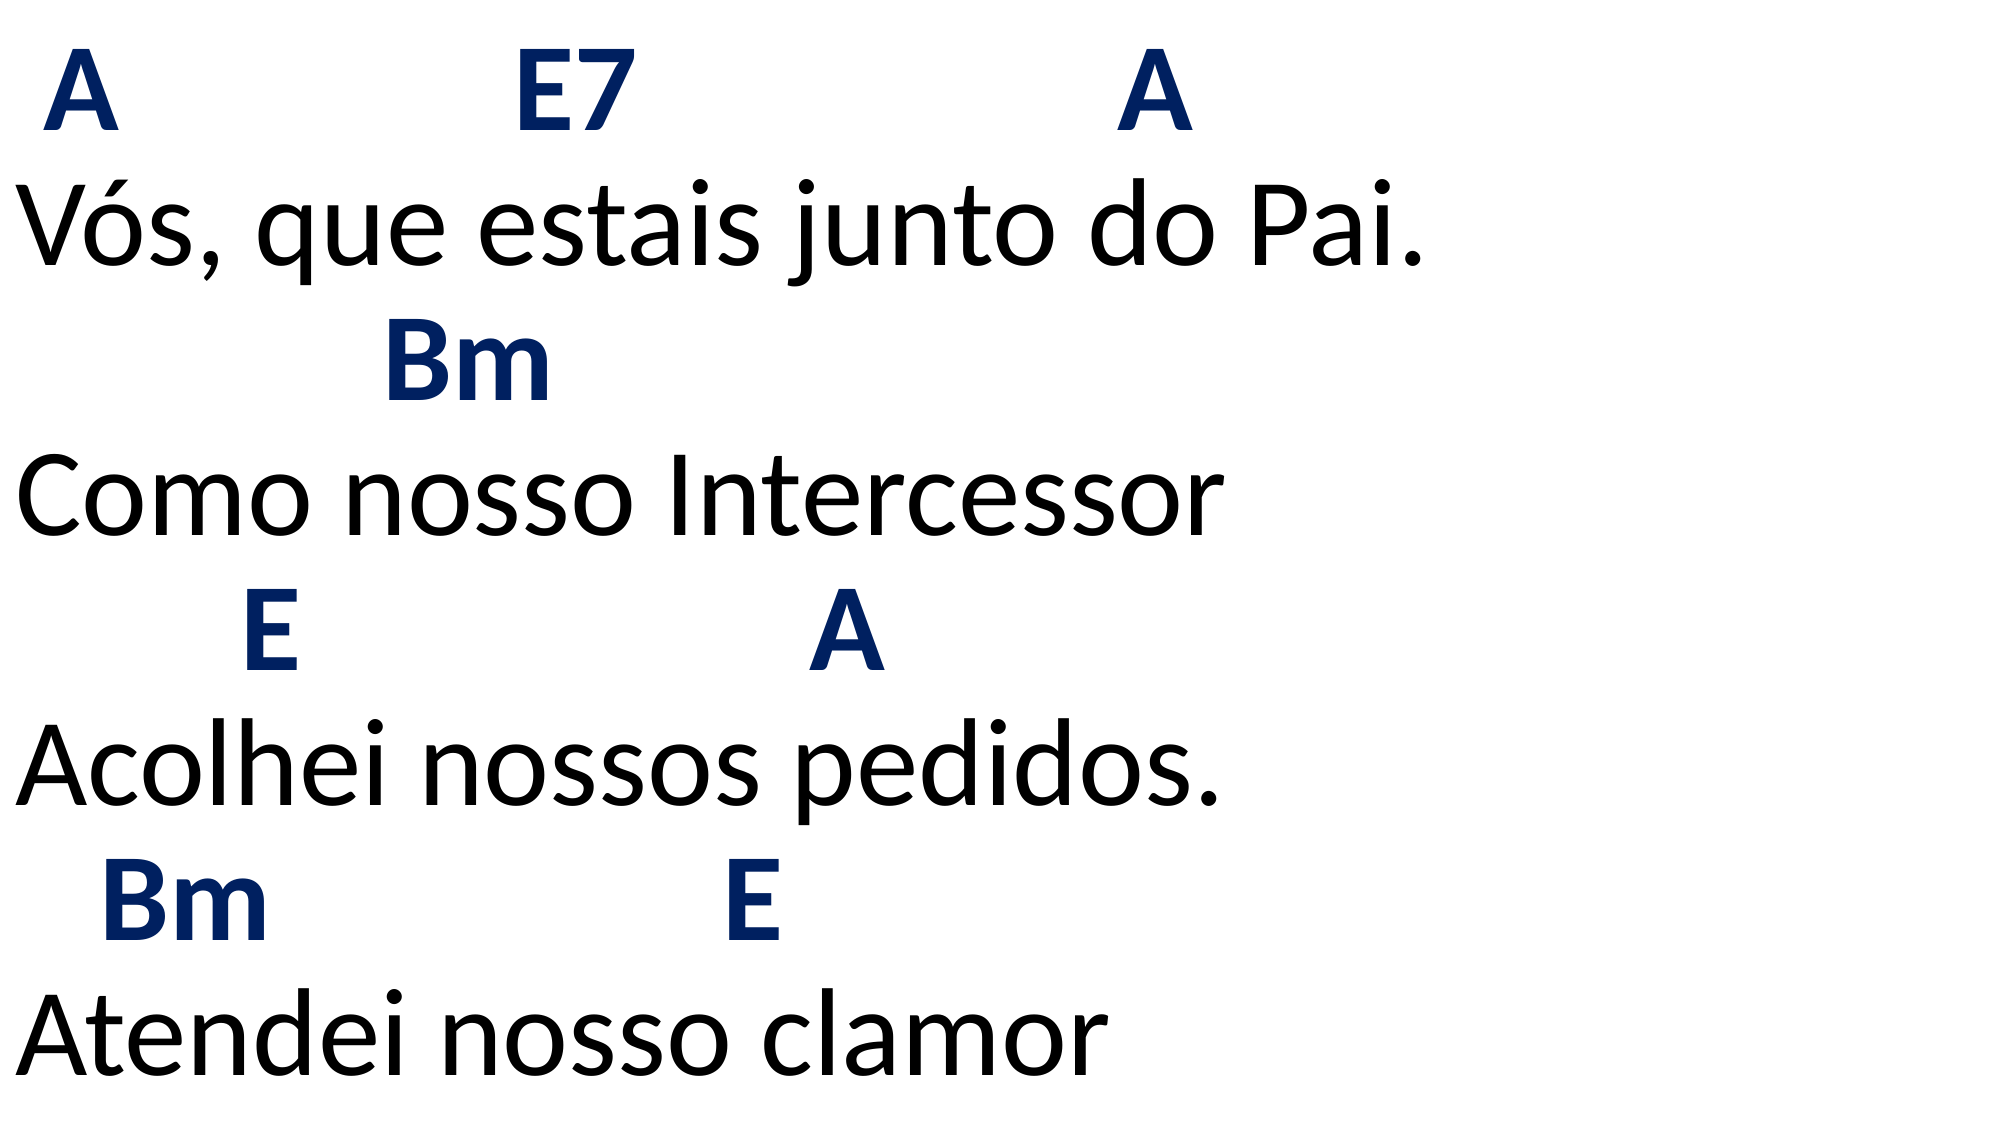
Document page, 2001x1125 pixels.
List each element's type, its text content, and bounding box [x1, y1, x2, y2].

title A E7 A Vós, que estais junto do Pai. Bm Como nosso Intercessor E A Acolhei nossos pedidos. Bm E Atendei nosso clamor [0, 0, 2000, 1125]
